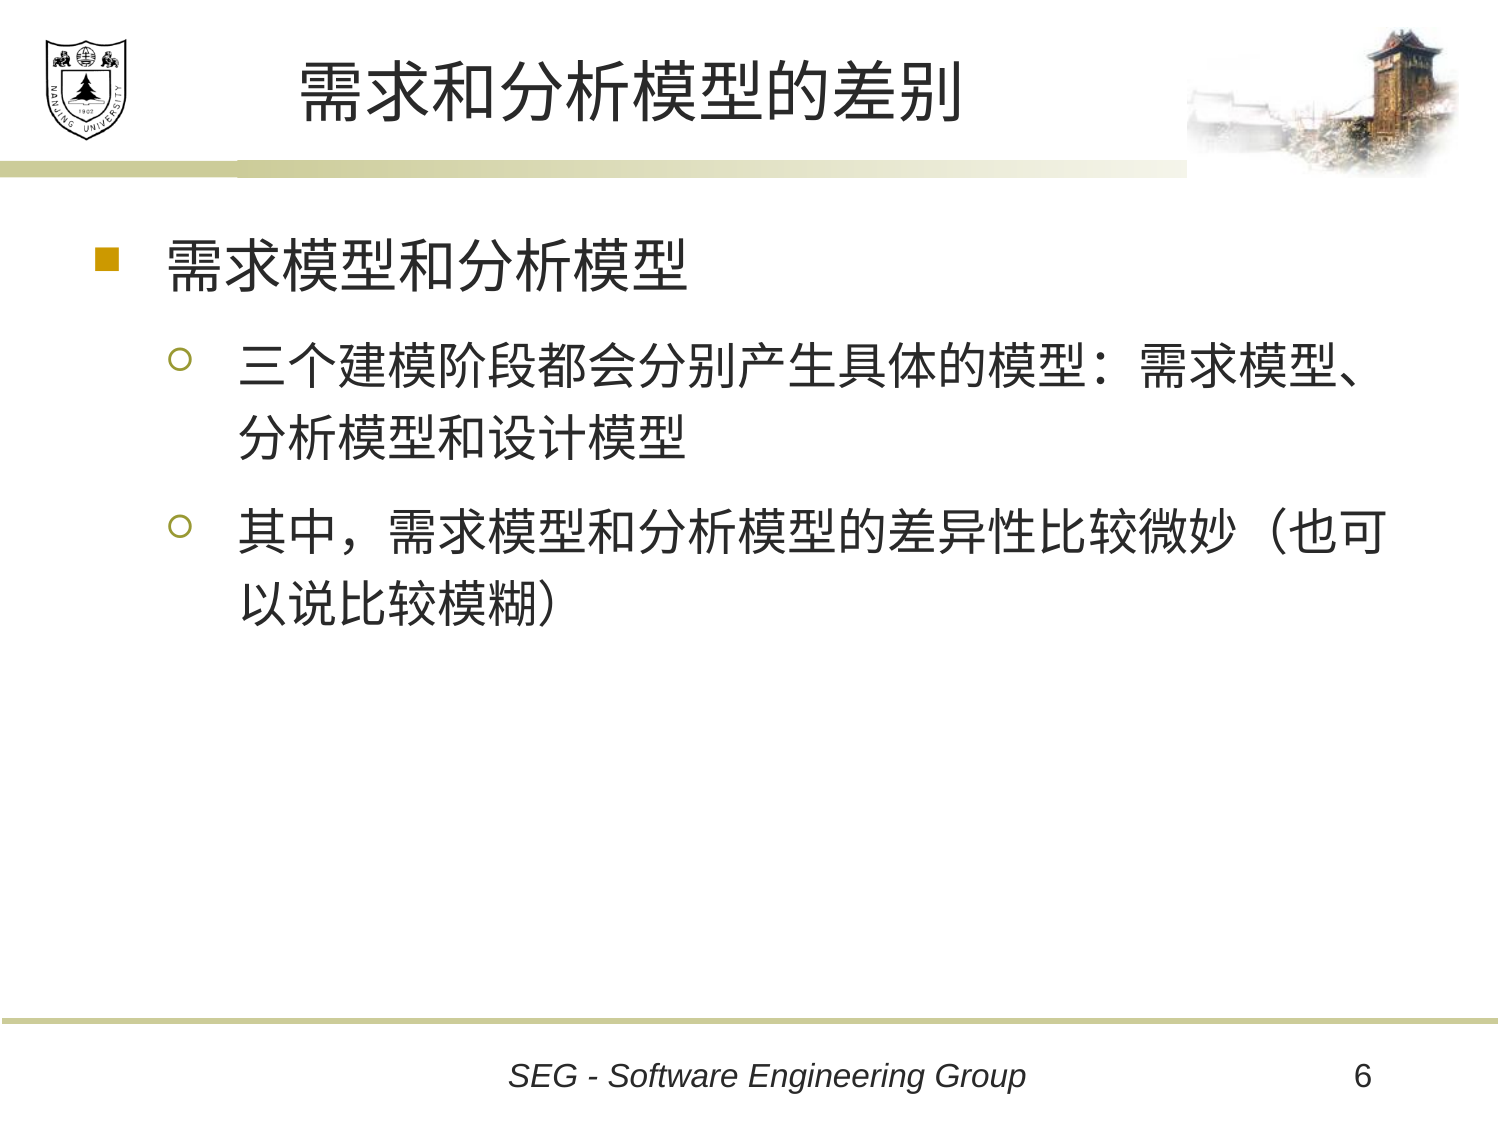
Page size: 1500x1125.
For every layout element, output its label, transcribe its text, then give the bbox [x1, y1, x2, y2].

slide_number 6 [1234, 1046, 1388, 1107]
picture [1187, 27, 1459, 178]
picture [2, 1018, 1498, 1024]
title 需求和分析模型的差别 [171, 42, 1093, 138]
picture [41, 36, 131, 143]
footer SEG - Software Engineering Group [336, 1046, 1200, 1107]
list 需求模型和分析模型 三个建模阶段都会分别产生具体的模型：需求模型、分析模型和设计模型 其中，需求模型和分析模型的差异性比较微妙（也可以说比较模糊） [76, 208, 1413, 964]
